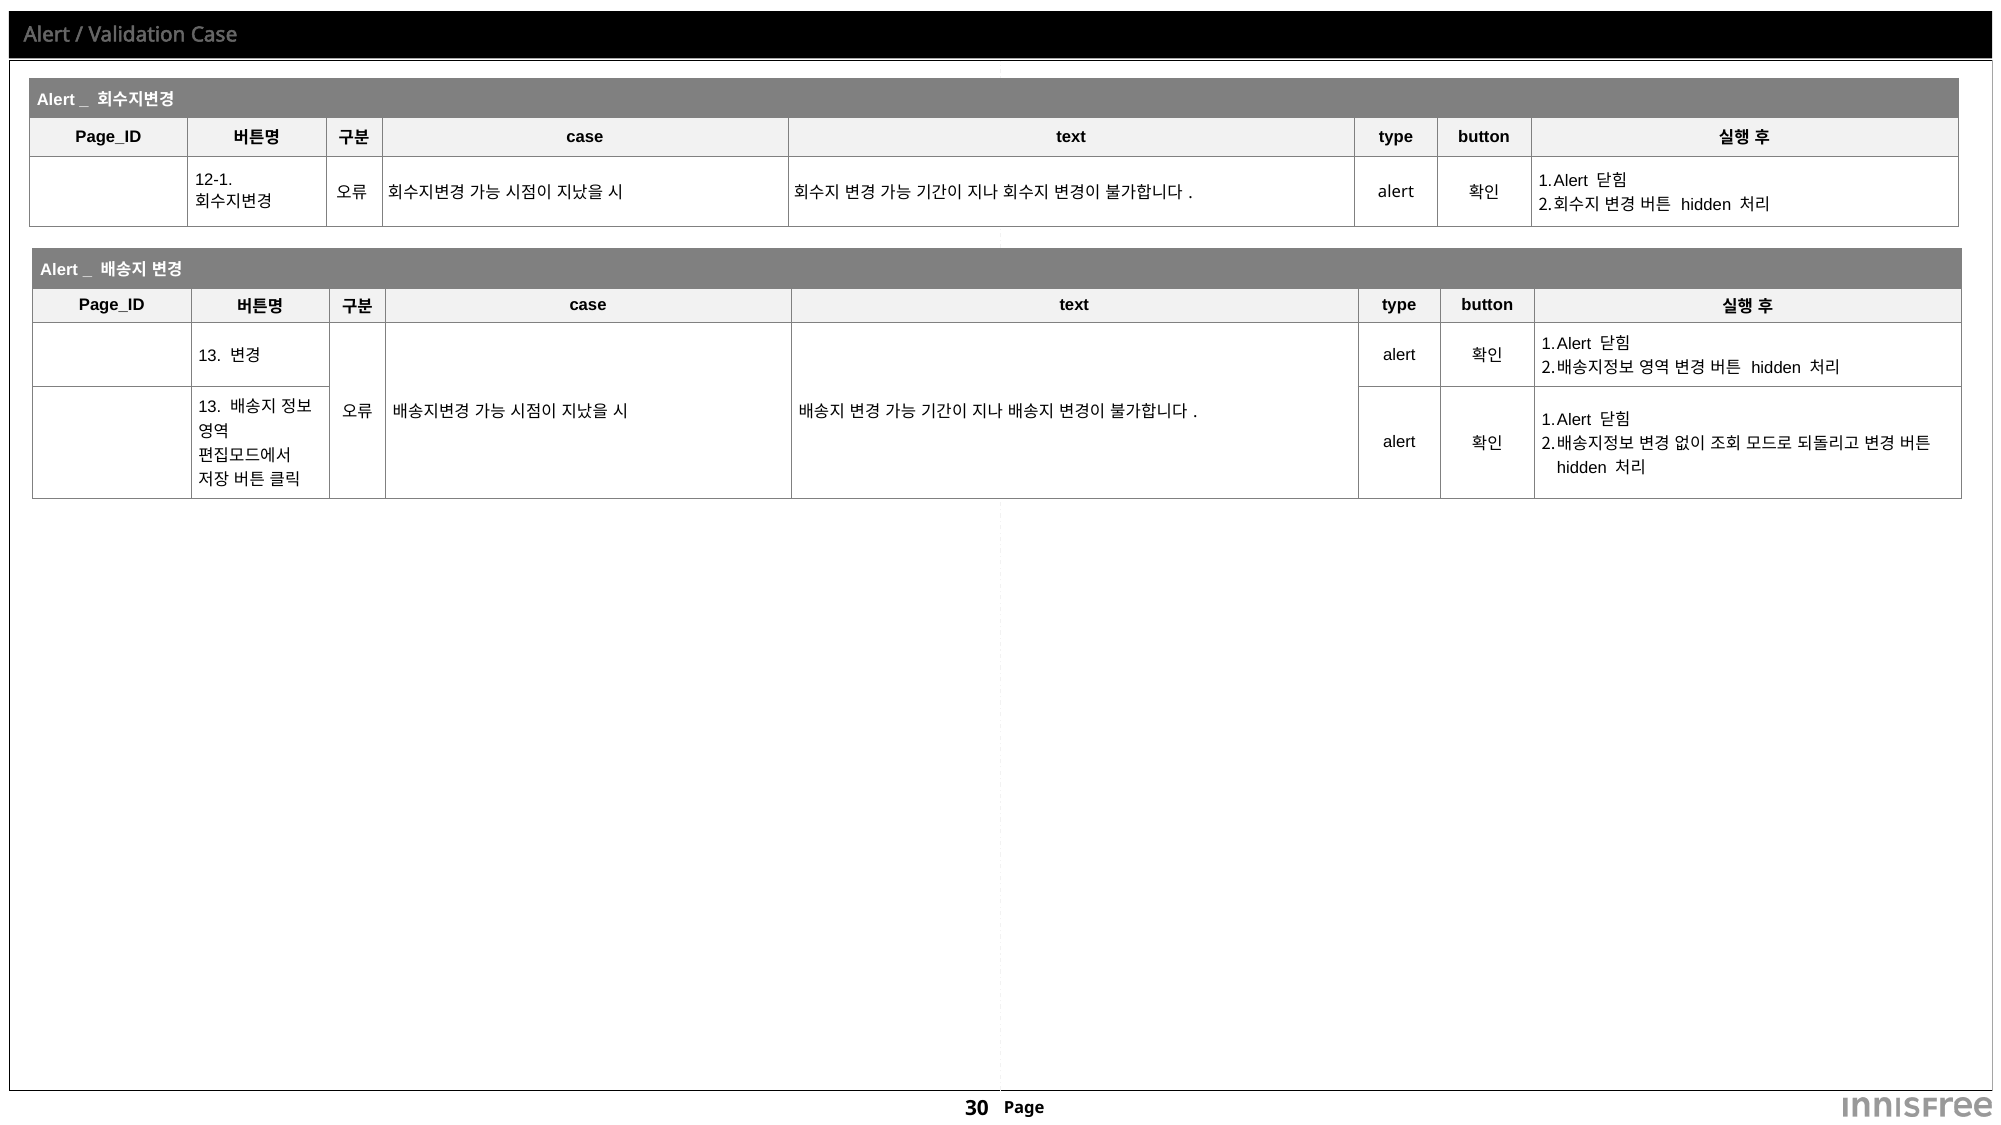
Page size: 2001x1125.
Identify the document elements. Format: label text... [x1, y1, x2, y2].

table_cell 13. 변경 [192, 323, 329, 386]
table_cell [33, 323, 191, 386]
table_cell 오류 [330, 323, 385, 498]
table_cell button [1438, 118, 1531, 156]
table_cell 실행 후 [1535, 289, 1961, 322]
table_cell 버튼명 [192, 289, 329, 322]
table_cell Alert 닫힘 회수지 변경 버튼 hidden 처리 [1532, 157, 1958, 226]
table_cell alert [1359, 323, 1440, 386]
table_cell 버튼명 [188, 118, 326, 156]
table_cell 확인 [1438, 157, 1531, 226]
table_cell alert [1355, 157, 1437, 226]
title Alert / Validation Case [8, 11, 1993, 59]
table_cell Page_ID [30, 118, 187, 156]
table_cell case [386, 289, 791, 322]
table_cell 구분 [327, 118, 382, 156]
table_cell [30, 157, 187, 226]
picture [1843, 1097, 1992, 1117]
table_cell 13. 배송지 정보 영역 편집모드에서 저장 버튼 클릭 [192, 387, 329, 498]
table_cell Alert 닫힘 배송지정보 영역 변경 버튼 hidden 처리 [1535, 323, 1961, 386]
table_cell 실행 후 [1532, 118, 1958, 156]
table_cell button [1441, 289, 1534, 322]
table_cell text [789, 118, 1354, 156]
table_cell Alert 닫힘 배송지정보 변경 없이 조회 모드로 되돌리고 변경 버튼 hidden 처리 [1535, 387, 1961, 498]
table_header Alert _ 배송지 변경 [33, 249, 1961, 288]
table_cell type [1359, 289, 1440, 322]
table_cell case [383, 118, 788, 156]
table_cell alert [1359, 387, 1440, 498]
table_cell 확인 [1441, 323, 1534, 386]
table_cell 배송지변경 가능 시점이 지났을 시 [386, 323, 791, 498]
table_cell 구분 [330, 289, 385, 322]
table_cell Page_ID [33, 289, 191, 322]
table_cell text [792, 289, 1358, 322]
table_cell type [1355, 118, 1437, 156]
table_cell [33, 387, 191, 498]
table_cell 회수지변경 가능 시점이 지났을 시 [383, 157, 788, 226]
table_header Alert _ 회수지변경 [30, 79, 1958, 117]
table_cell 배송지 변경 가능 기간이 지나 배송지 변경이 불가합니다. [792, 323, 1358, 498]
table_cell 회수지 변경 가능 기간이 지나 회수지 변경이 불가합니다. [789, 157, 1354, 226]
table_cell 확인 [1441, 387, 1534, 498]
table_cell 12-1. 회수지변경 [188, 157, 326, 226]
table_cell 오류 [327, 157, 382, 226]
